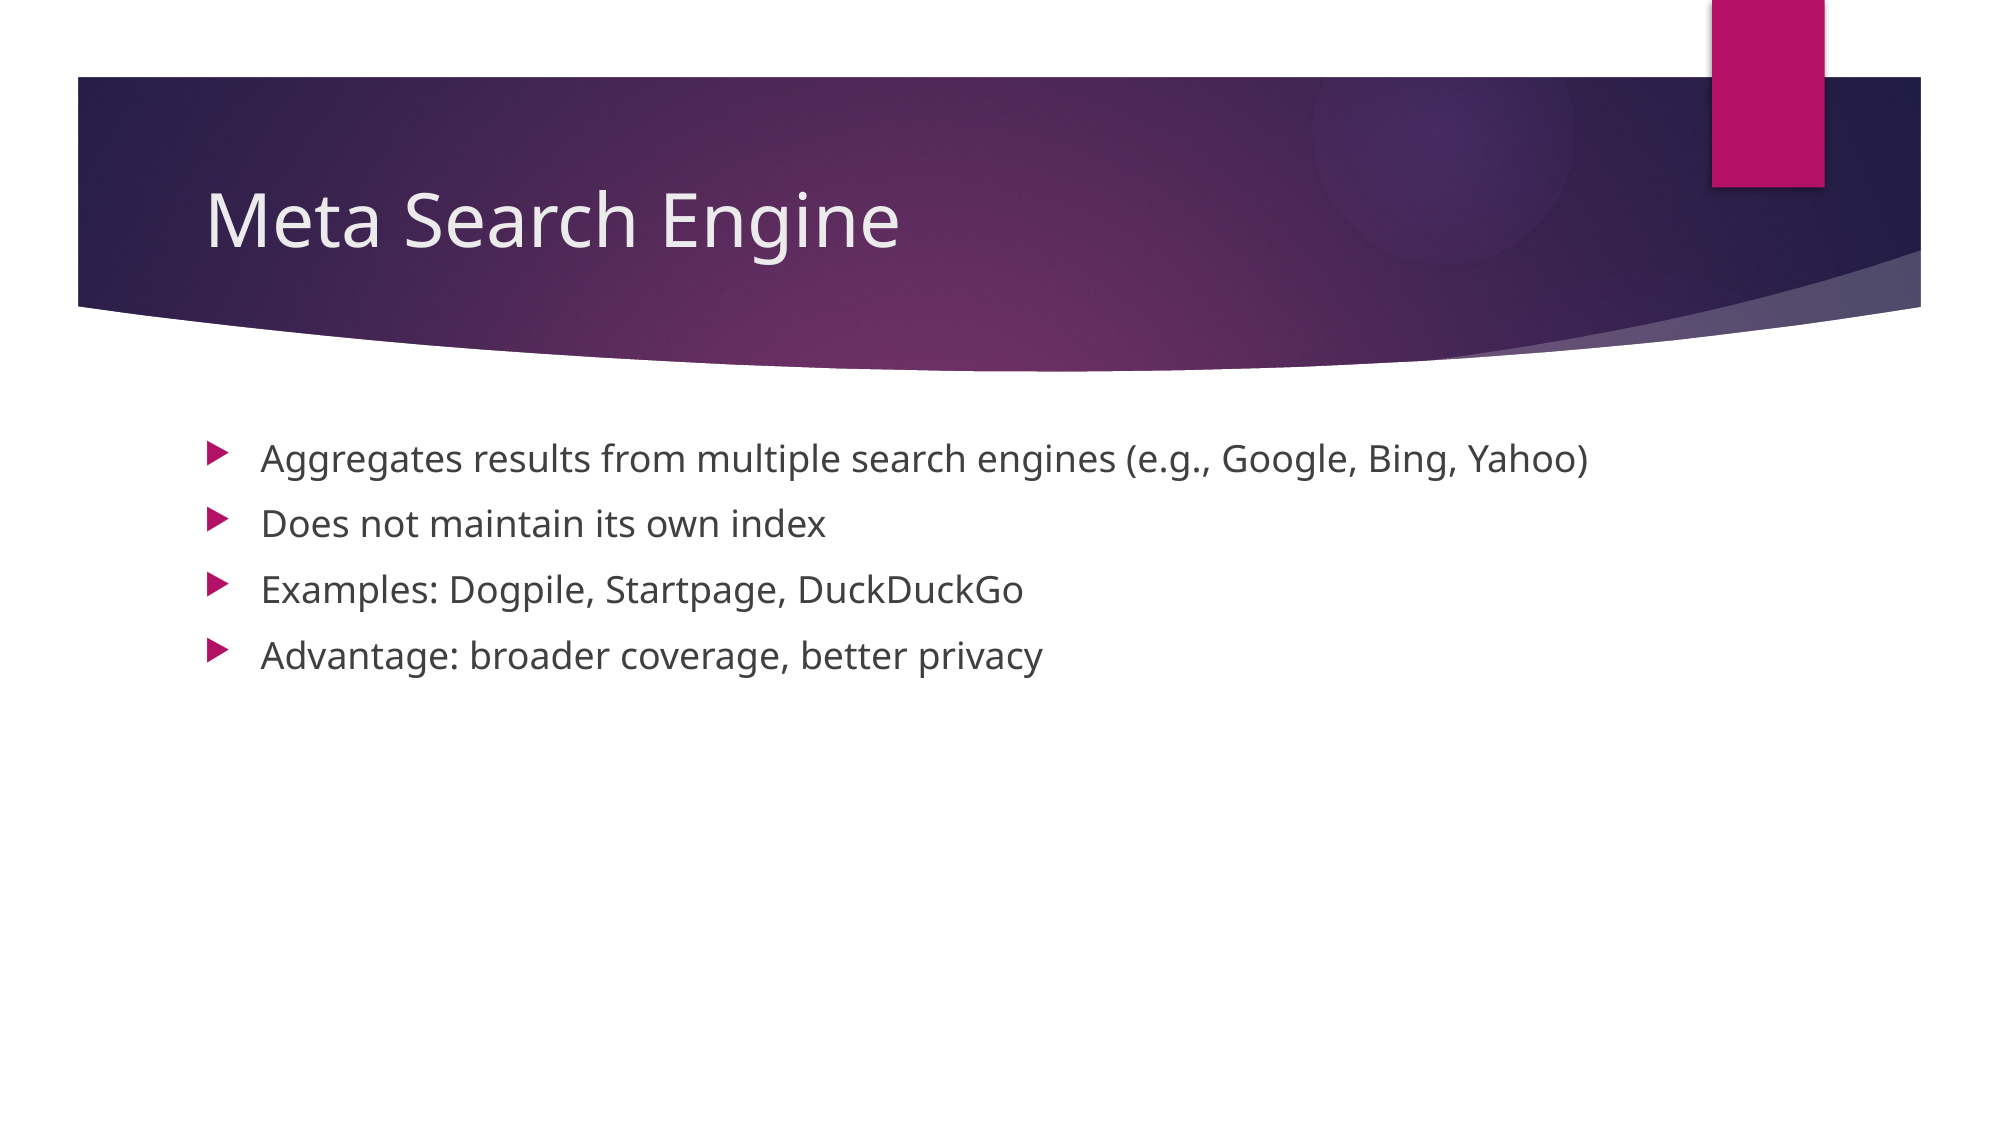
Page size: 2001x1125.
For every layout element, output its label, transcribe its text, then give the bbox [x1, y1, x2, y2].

list Aggregates results from multiple search engines (e.g., Google, Bing, Yahoo) Does not maintain its own index Examples: Dogpile, Startpage, DuckDuckGo Advantage: broader coverage, better privacy [189, 427, 1638, 988]
title Meta Search Engine [189, 159, 1627, 276]
